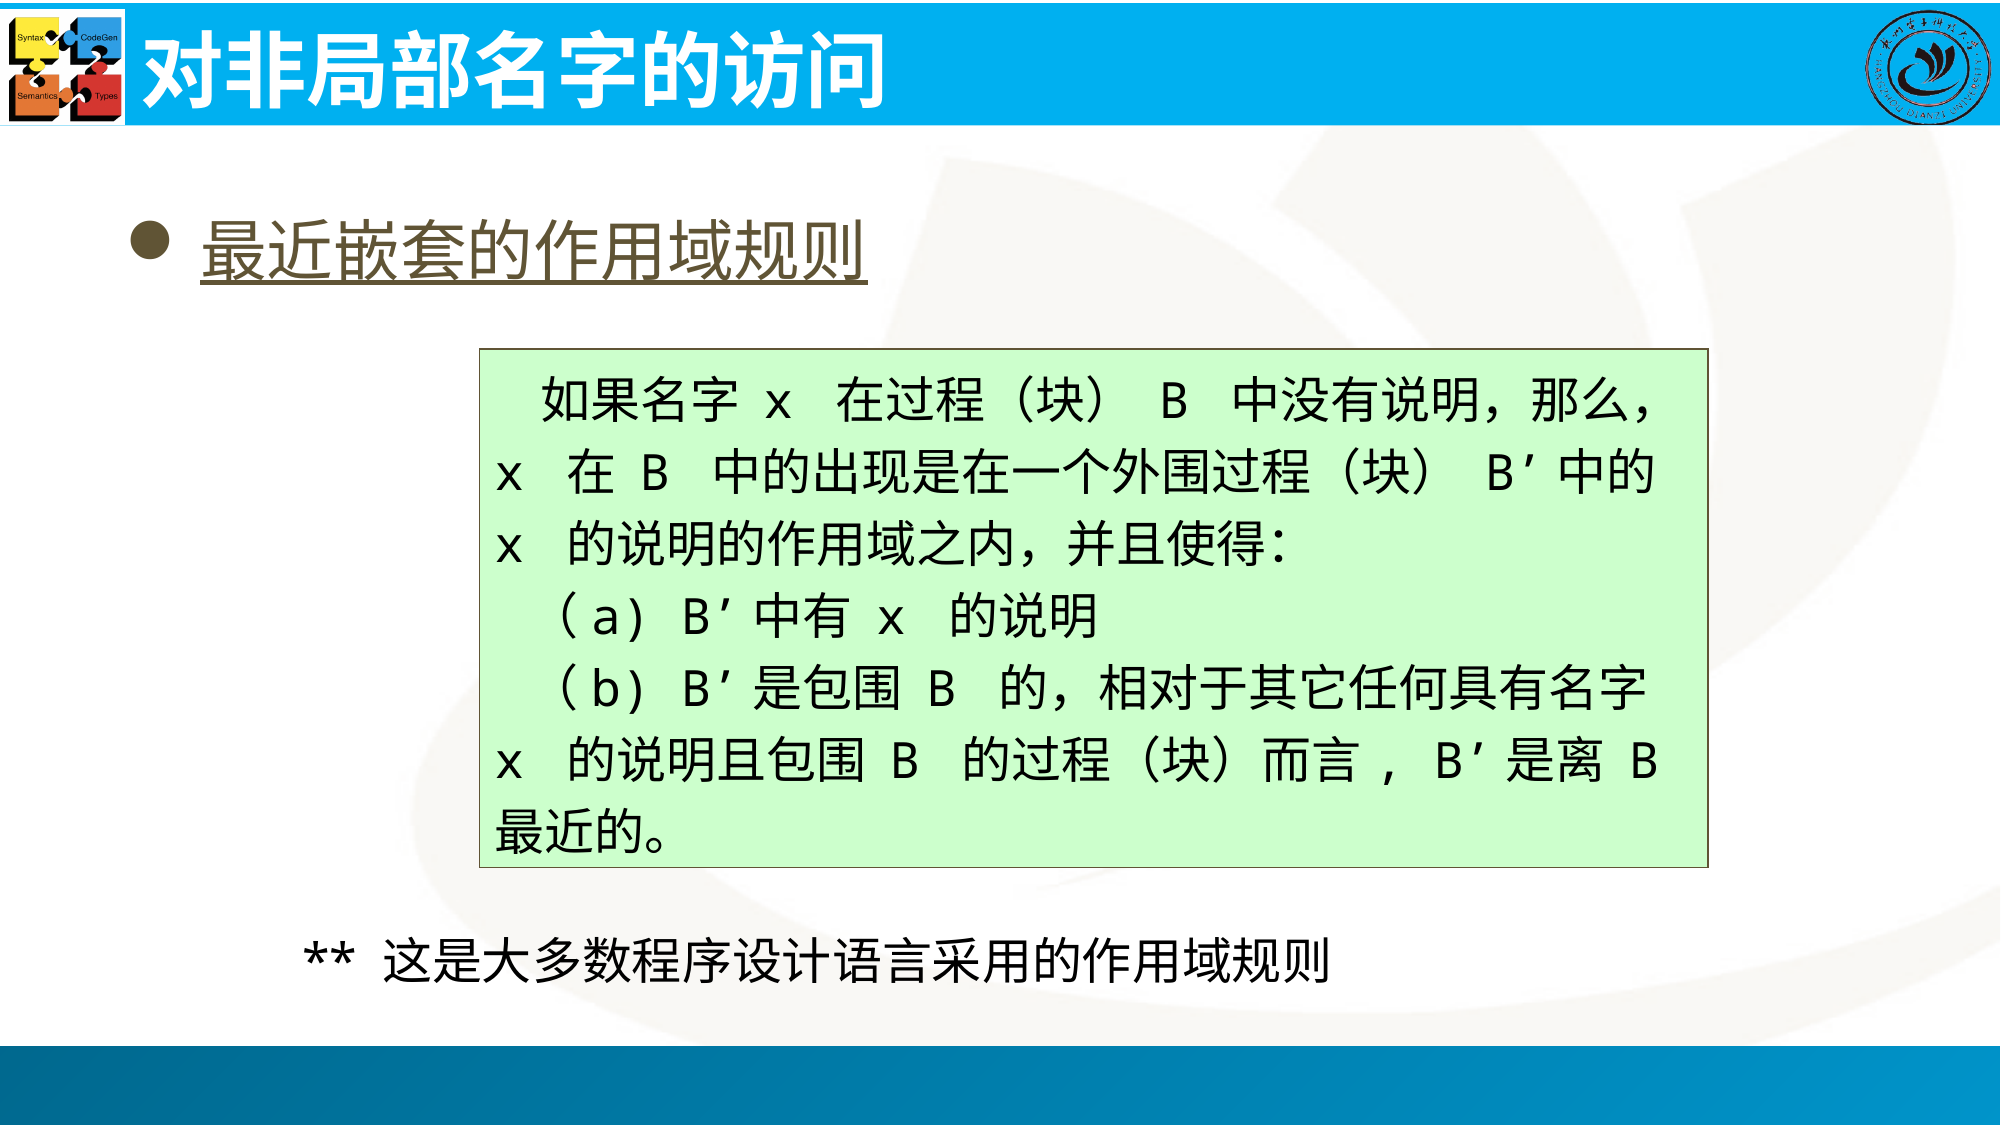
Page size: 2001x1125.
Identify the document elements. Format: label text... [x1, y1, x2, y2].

title 对非局部名字的访问 [125, 6, 1896, 126]
text_box 如果名字 x 在过程（块） B 中没有说明，那么，x 在 B 中的出现是在一个外围过程（块） B’中的 x 的说明的作用域之内，并且使得： （a) B’中有 x 的说明 （b) B’是包围 B 的，相对于其它任何具有名字 x 的说明且包围 B 的过程（块）而言, B’是离 B 最近的。 [479, 349, 1708, 868]
text_box 最近嵌套的作用域规则 [110, 200, 1410, 308]
text_box ** 这是大多数程序设计语言采用的作用域规则 [212, 907, 1400, 1020]
slide_number [761, 1042, 1196, 1118]
